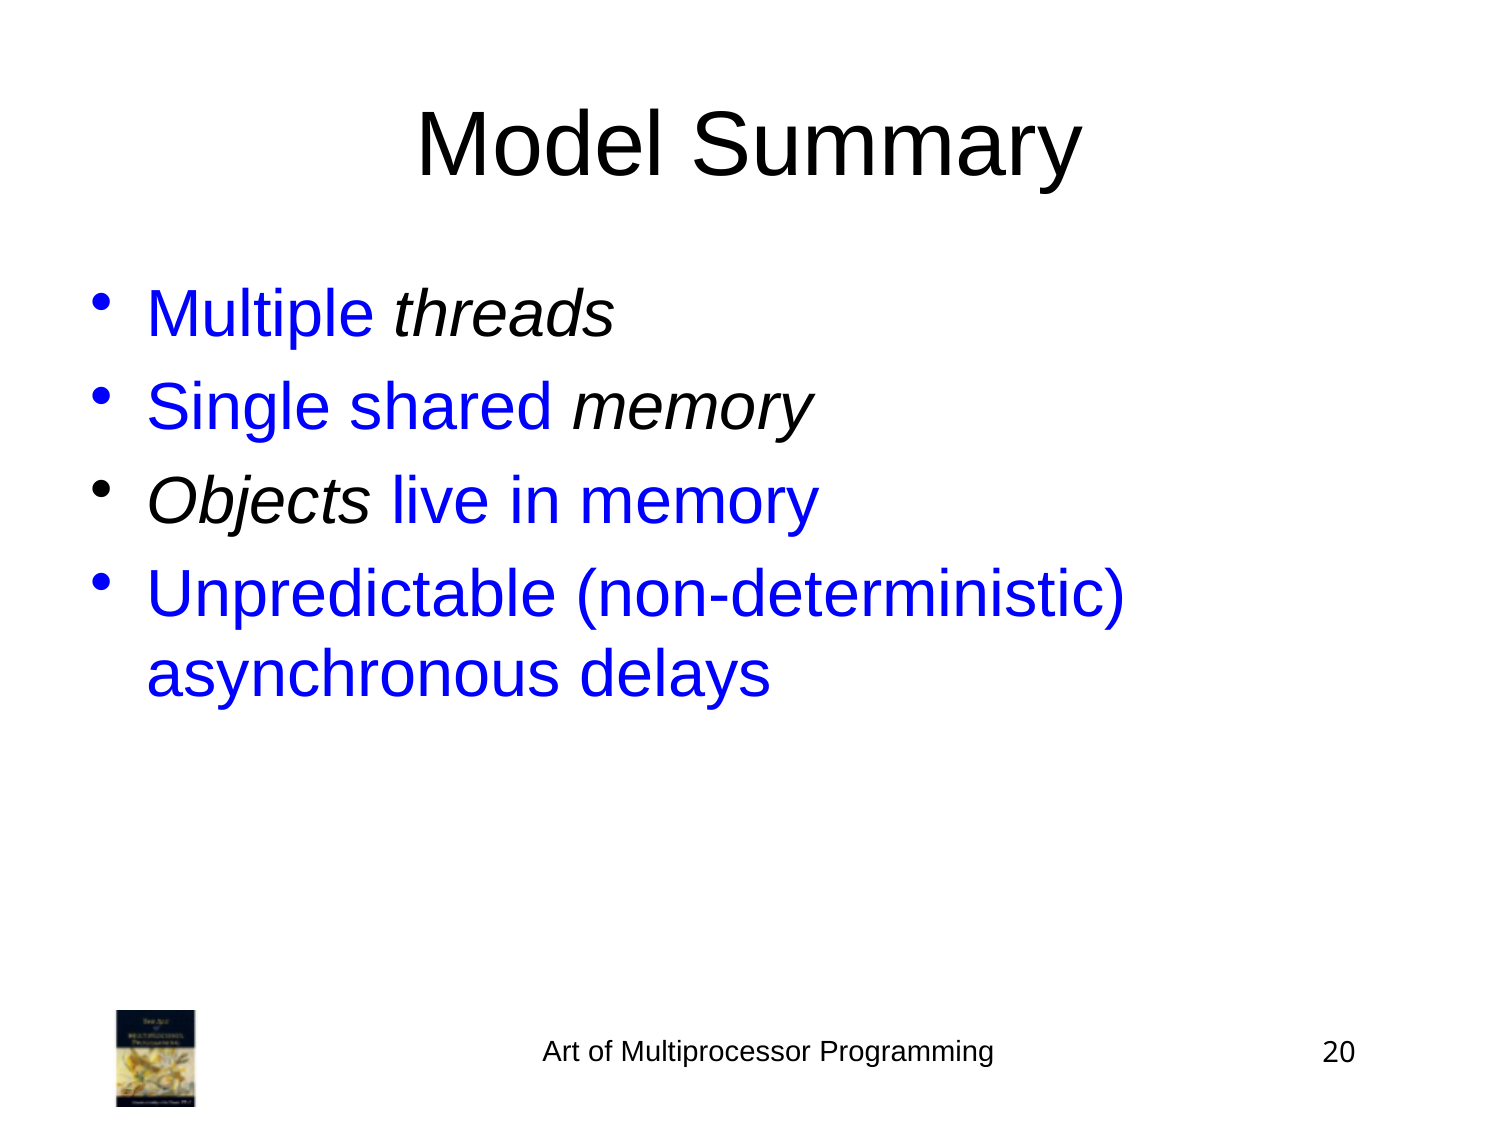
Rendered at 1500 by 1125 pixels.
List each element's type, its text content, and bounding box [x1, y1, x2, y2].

footer Art of Multiprocessor Programming [512, 1024, 1026, 1103]
picture [107, 1010, 204, 1107]
text_box 20 [1058, 1025, 1371, 1101]
title Model Summary [75, 45, 1425, 233]
list Multiple threads Single shared memory Objects live in memory Unpredictable (non-deterministic) asynchronous delays [75, 262, 1425, 1005]
